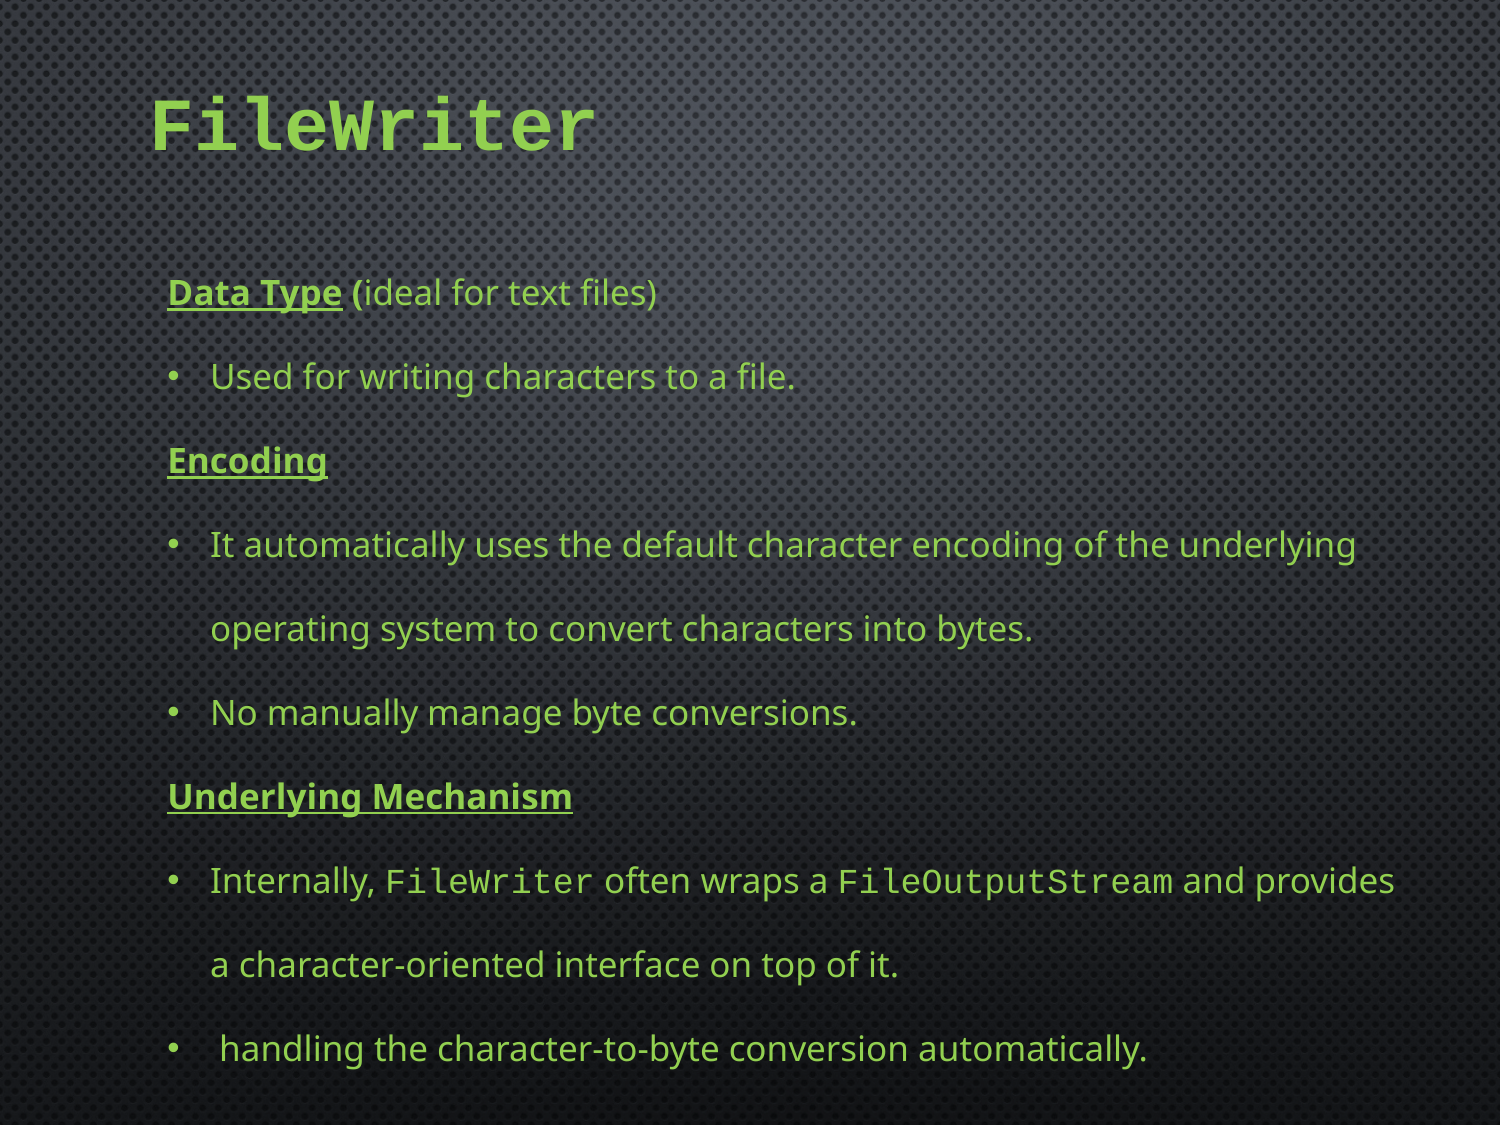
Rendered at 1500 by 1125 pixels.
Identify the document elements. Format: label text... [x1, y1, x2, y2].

list Data Type (ideal for text files) Used for writing characters to a file. Encoding It automatically uses the default character encoding of the underlying operating system to convert characters into bytes. No manually manage byte conversions. Underlying Mechanism Internally, FileWriter often wraps a FileOutputStream and provides a character-oriented interface on top of it. handling the character-to-byte conversion automatically. [84, 211, 1423, 1085]
title FileWriter [134, 73, 1367, 168]
